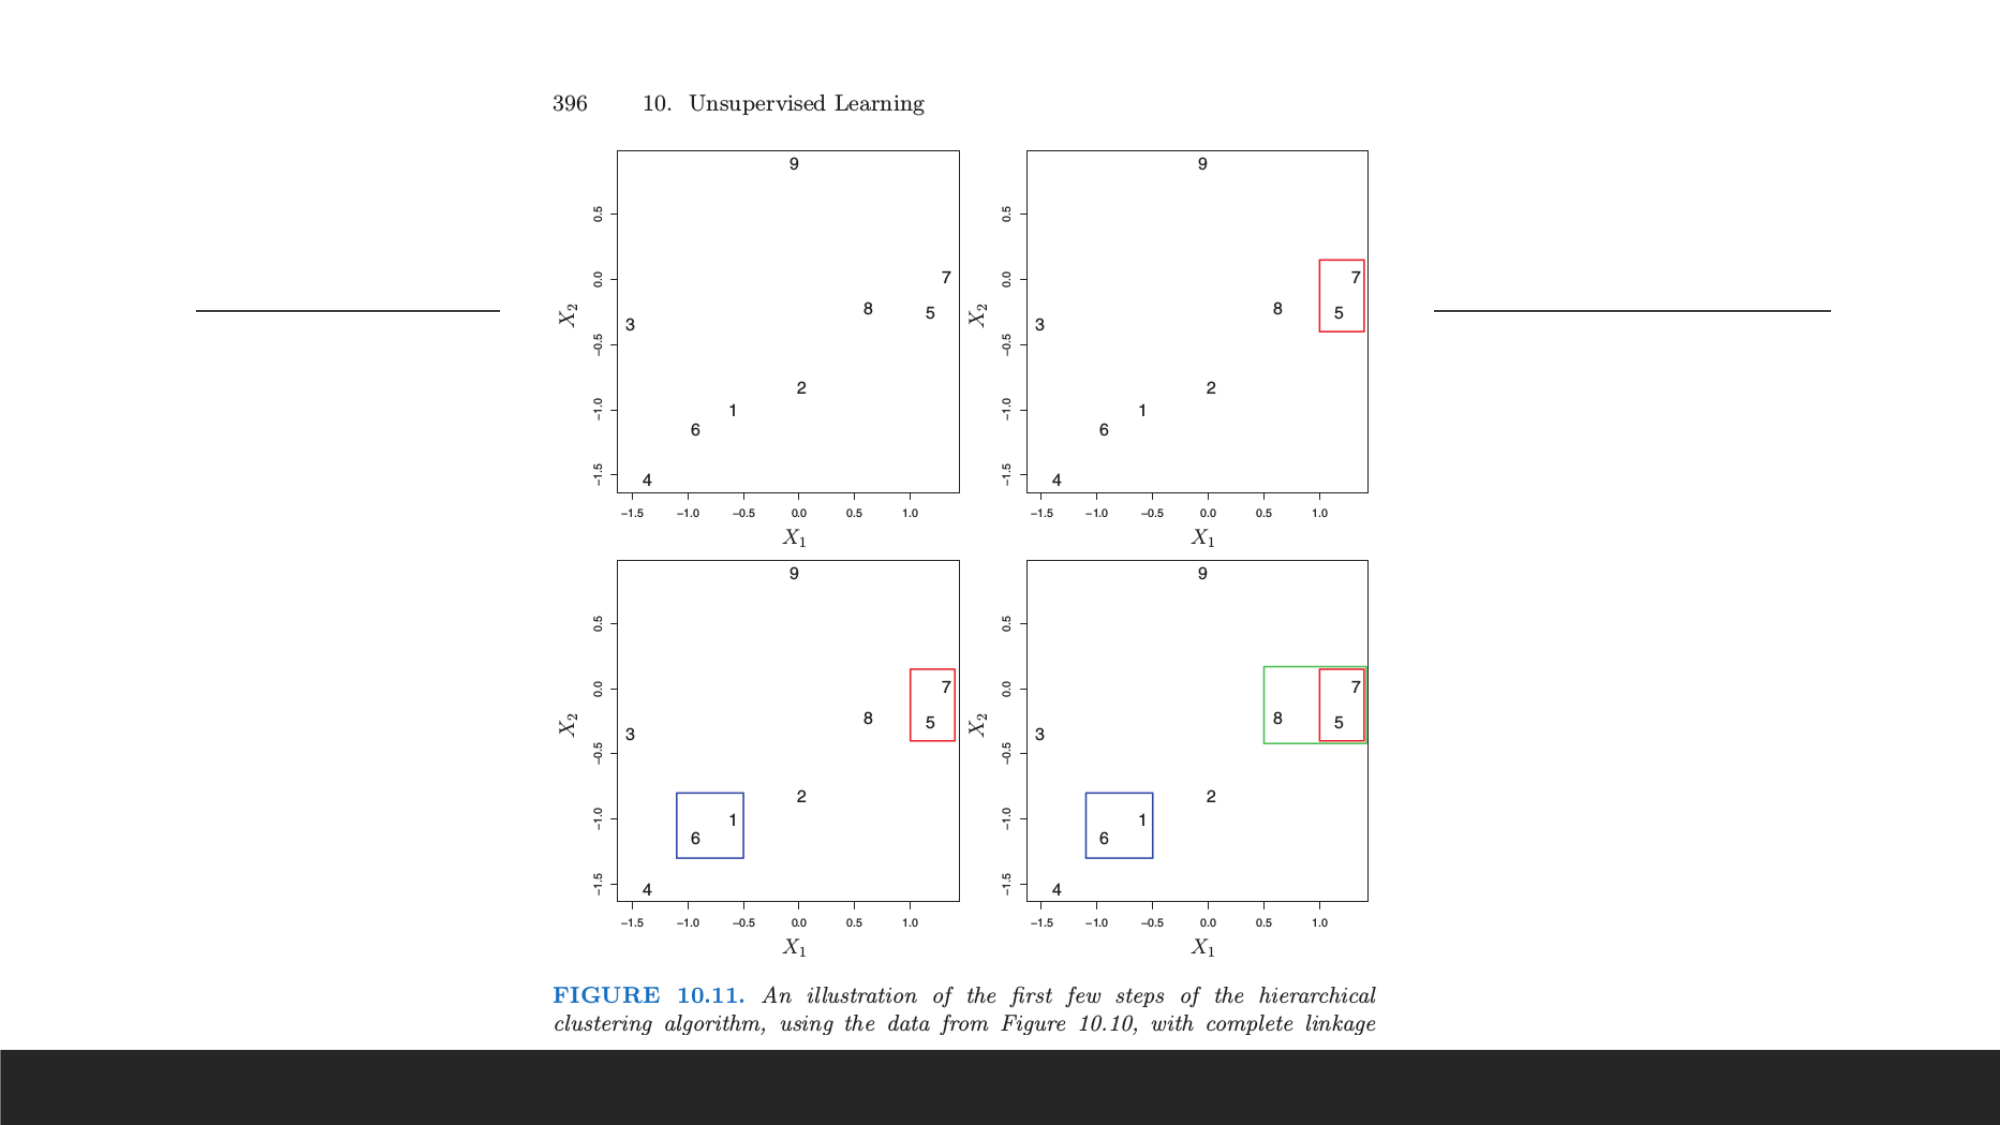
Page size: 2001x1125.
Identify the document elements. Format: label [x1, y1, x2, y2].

picture [499, 71, 1435, 1036]
